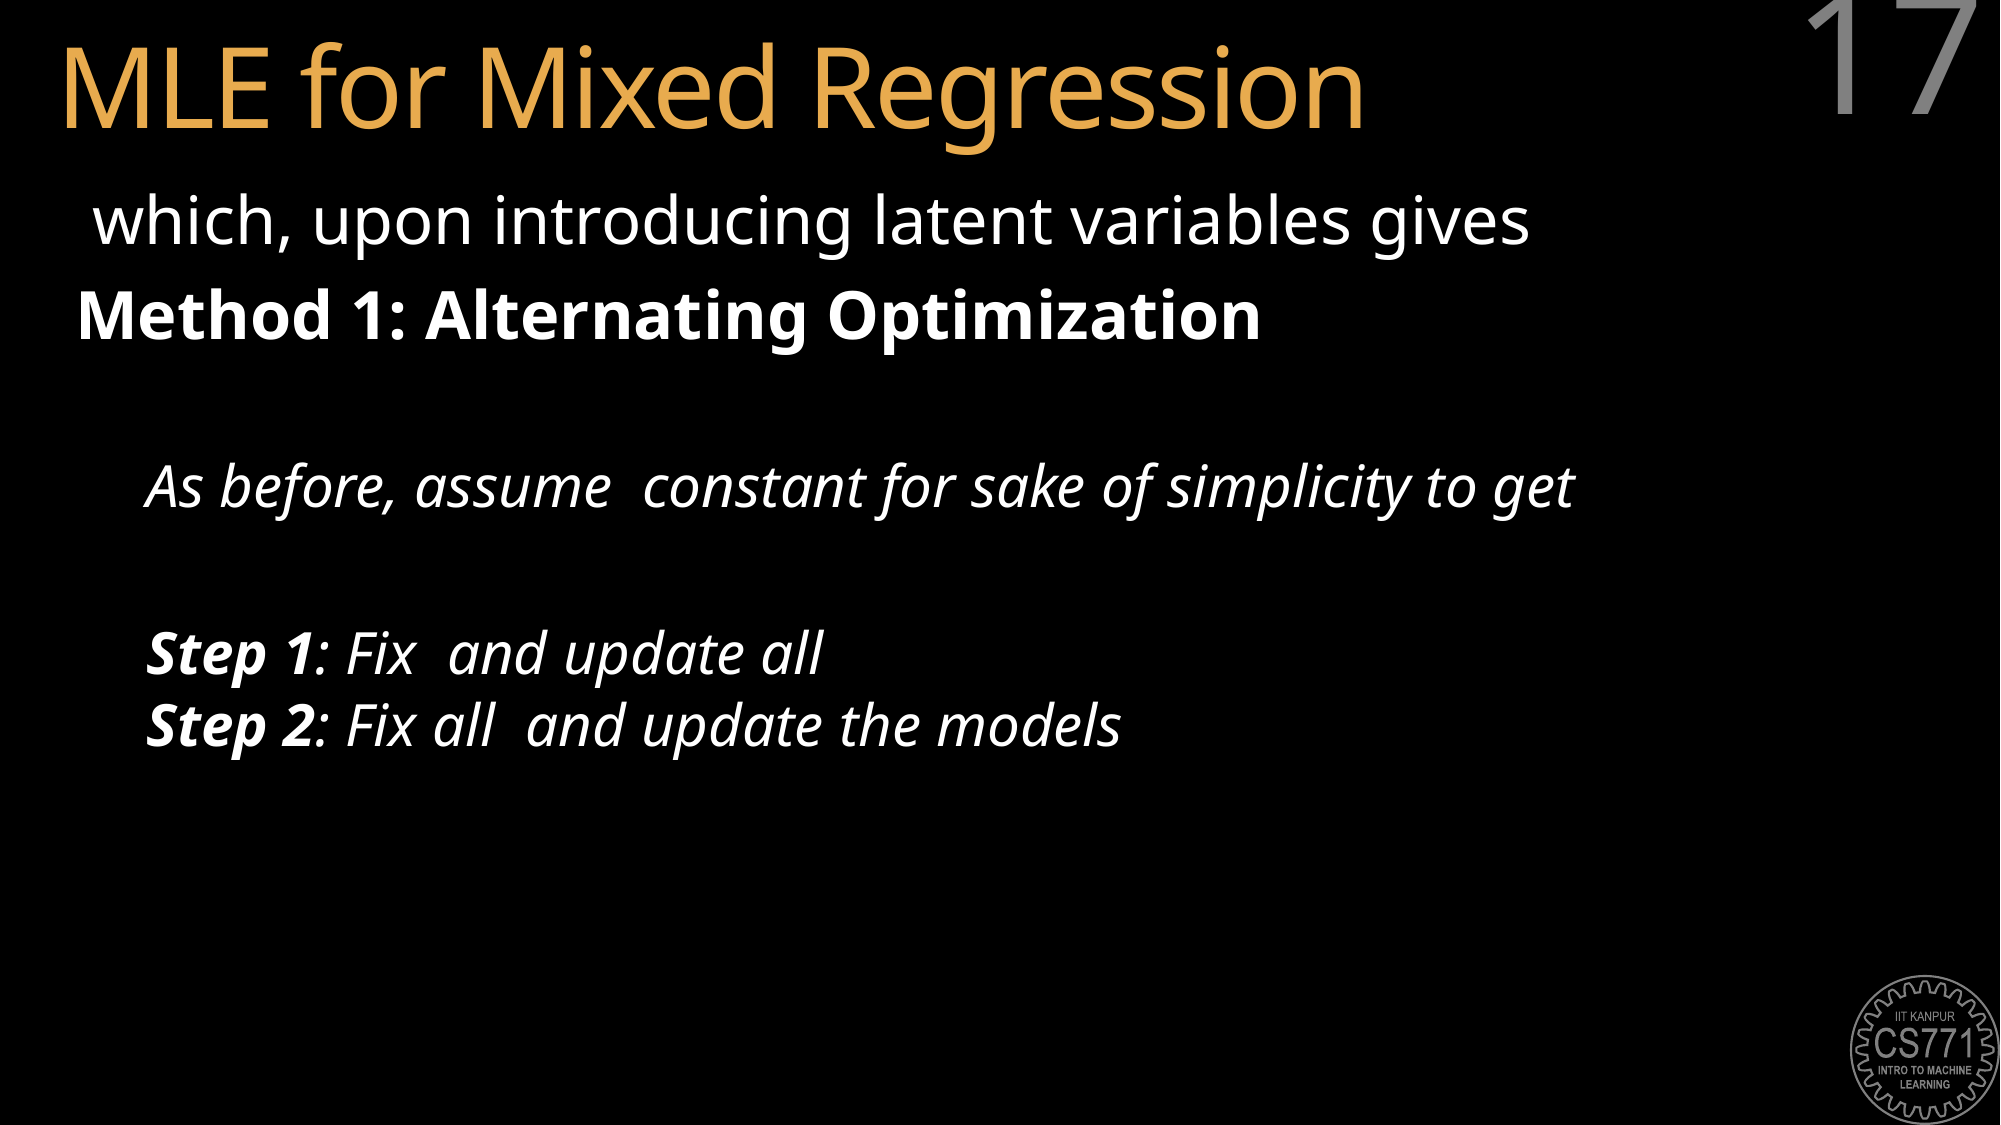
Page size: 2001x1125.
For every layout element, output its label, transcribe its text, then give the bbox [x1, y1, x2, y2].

title MLE for Mixed Regression [41, 5, 1945, 183]
slide_number 17 [1520, 6, 2000, 183]
